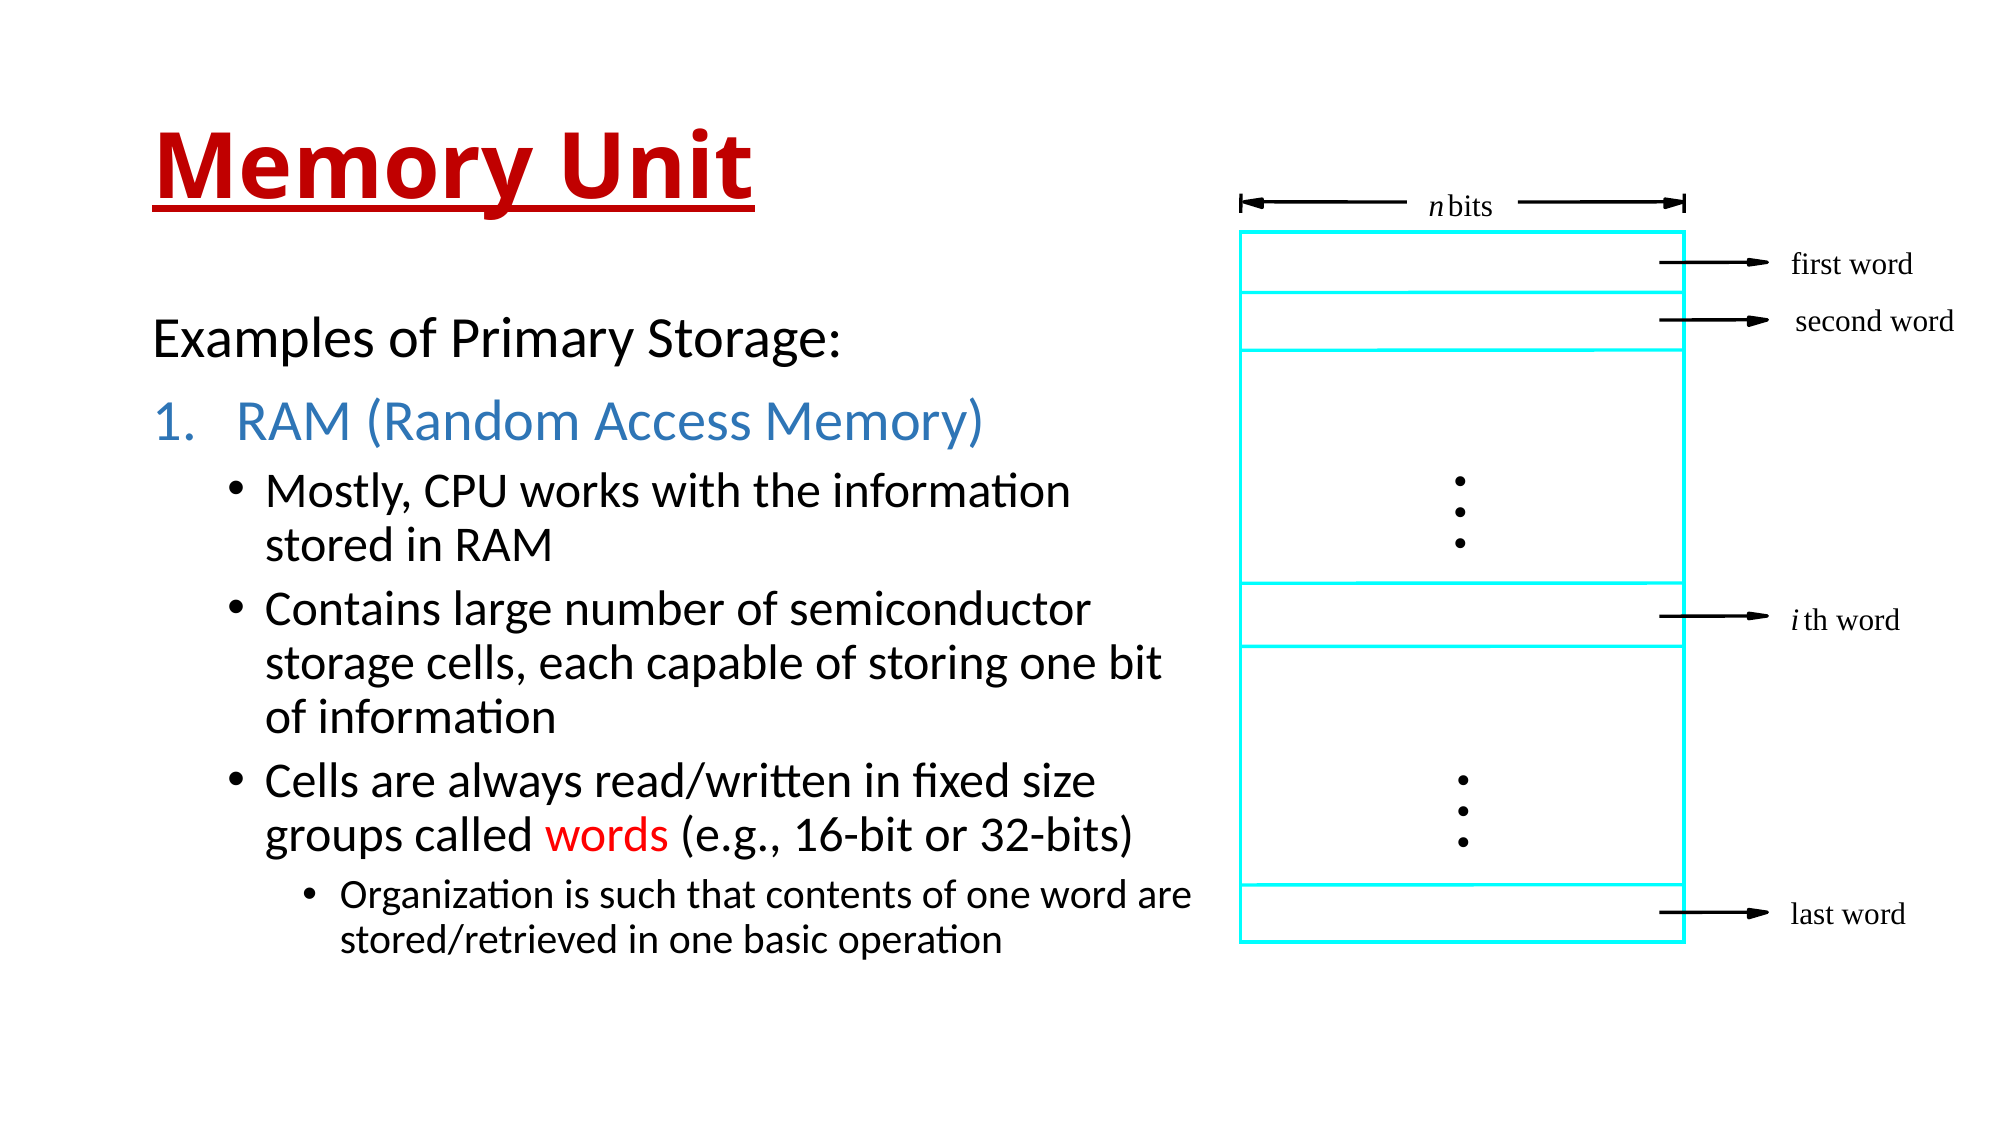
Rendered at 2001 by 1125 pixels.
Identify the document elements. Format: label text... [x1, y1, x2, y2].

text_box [1240, 185, 1956, 943]
list Examples of Primary Storage: RAM (Random Access Memory) Mostly, CPU works with the information stored in RAM Contains large number of semiconductor storage cells, each capable of storing one bit of information Cells are always read/written in fixed size groups called words (e.g., 16-bit or 32-bits) Organization is such that contents of one word are stored/retrieved in one basic operation [137, 299, 1214, 1080]
title Memory Unit [137, 59, 1863, 278]
